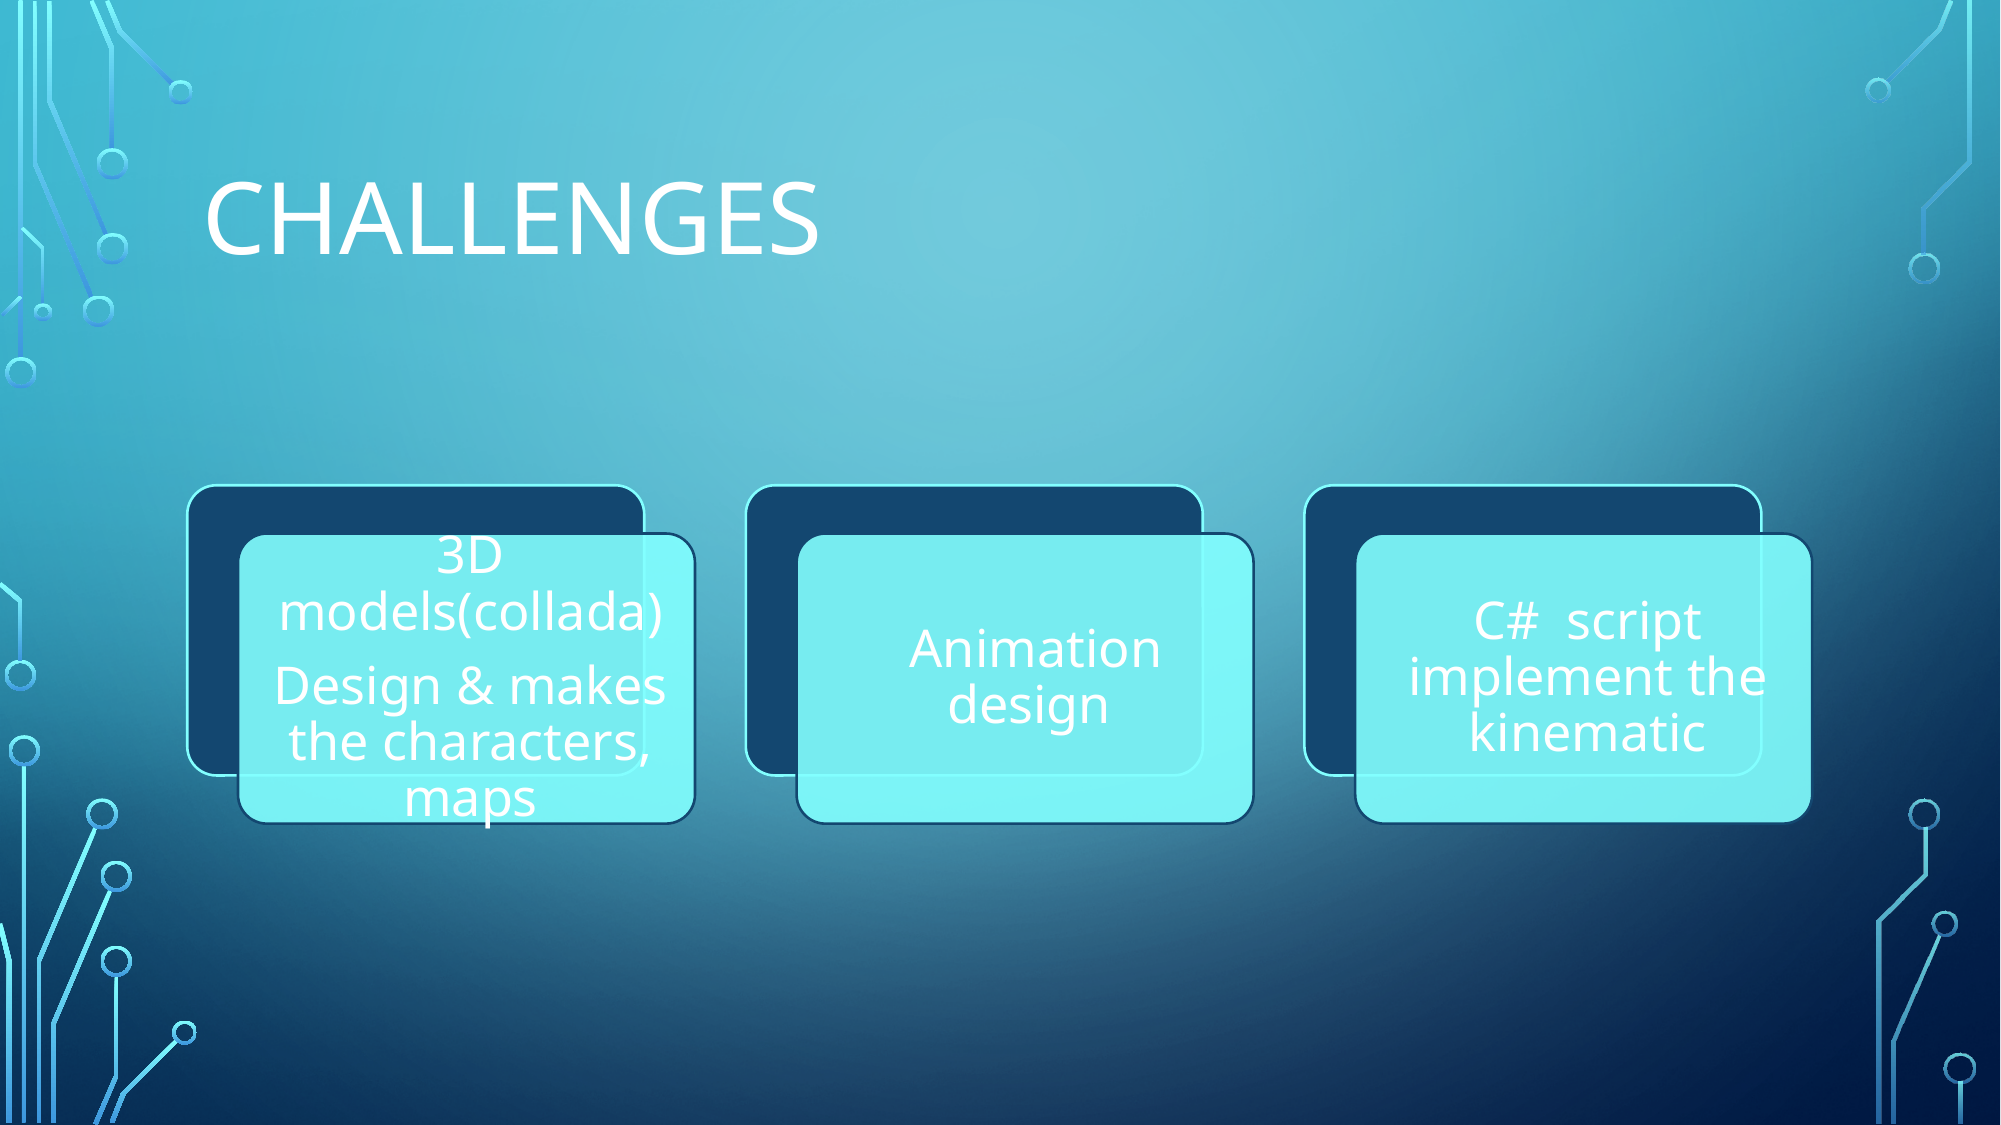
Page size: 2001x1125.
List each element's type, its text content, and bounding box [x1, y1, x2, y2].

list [186, 396, 1813, 913]
title Challenges [187, 101, 1813, 344]
